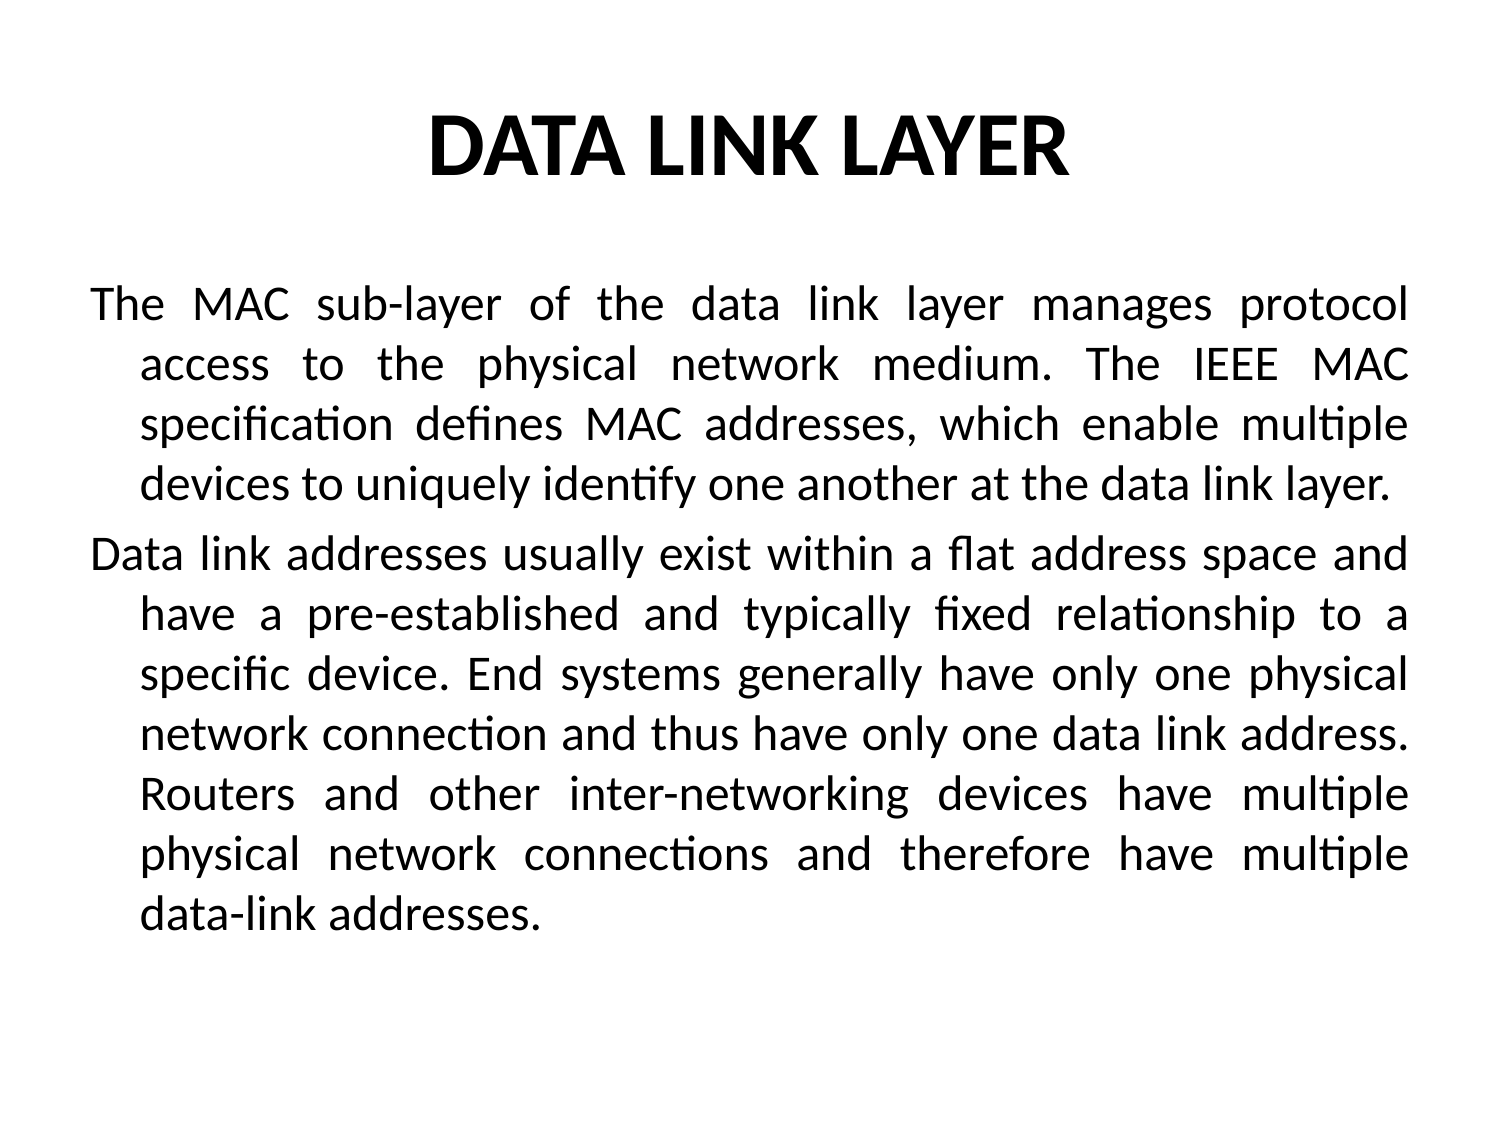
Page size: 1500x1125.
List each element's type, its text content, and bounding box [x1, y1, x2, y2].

title DATA LINK LAYER [75, 45, 1425, 233]
list The MAC sub-layer of the data link layer manages protocol access to the physical network medium. The IEEE MAC specification defines MAC addresses, which enable multiple devices to uniquely identify one another at the data link layer. Data link addresses usually exist within a flat address space and have a pre-established and typically fixed relationship to a specific device. End systems generally have only one physical network connection and thus have only one data link address. Routers and other inter-networking devices have multiple physical network connections and therefore have multiple data-link addresses. [75, 262, 1425, 1005]
